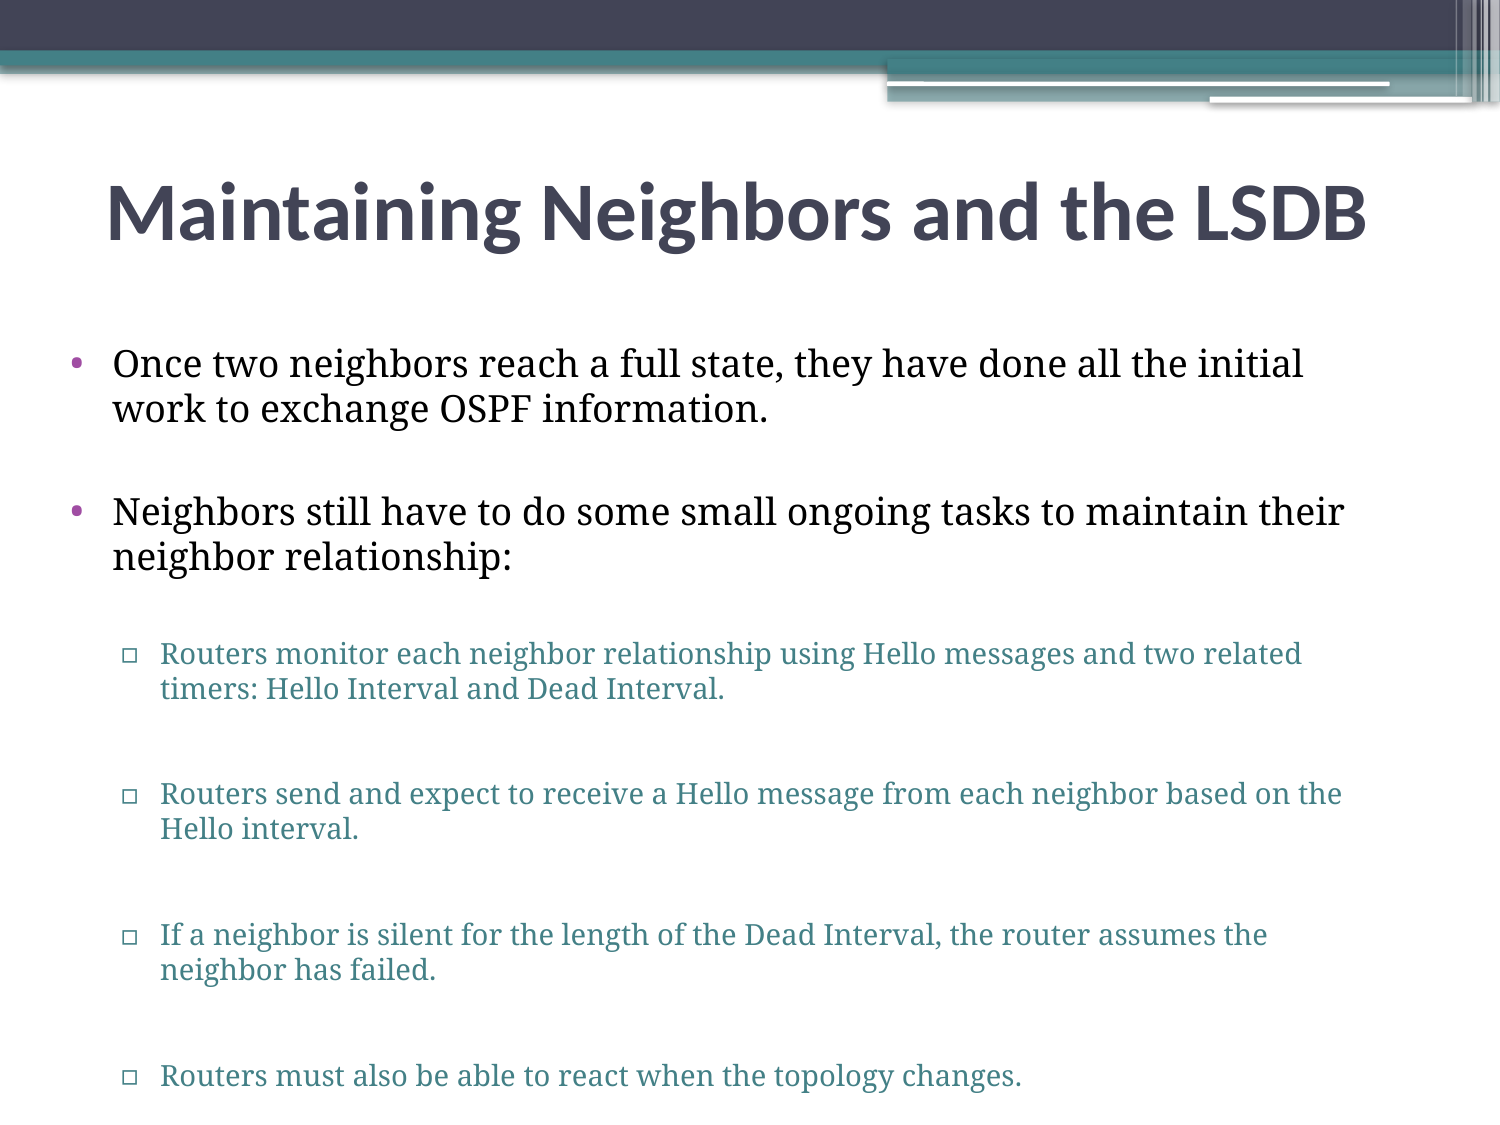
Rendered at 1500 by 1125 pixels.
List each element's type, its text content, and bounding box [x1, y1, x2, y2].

text_box Maintaining Neighbors and the LSDB [62, 149, 1413, 268]
list Once two neighbors reach a full state, they have done all the initial work to exchange OSPF information. Neighbors still have to do some small ongoing tasks to maintain their neighbor relationship: Routers monitor each neighbor relationship using Hello messages and two related timers: Hello Interval and Dead Interval. Routers send and expect to receive a Hello message from each neighbor based on the Hello interval. If a neighbor is silent for the length of the Dead Interval, the router assumes the neighbor has failed. Routers must also be able to react when the topology changes. [37, 332, 1388, 1125]
